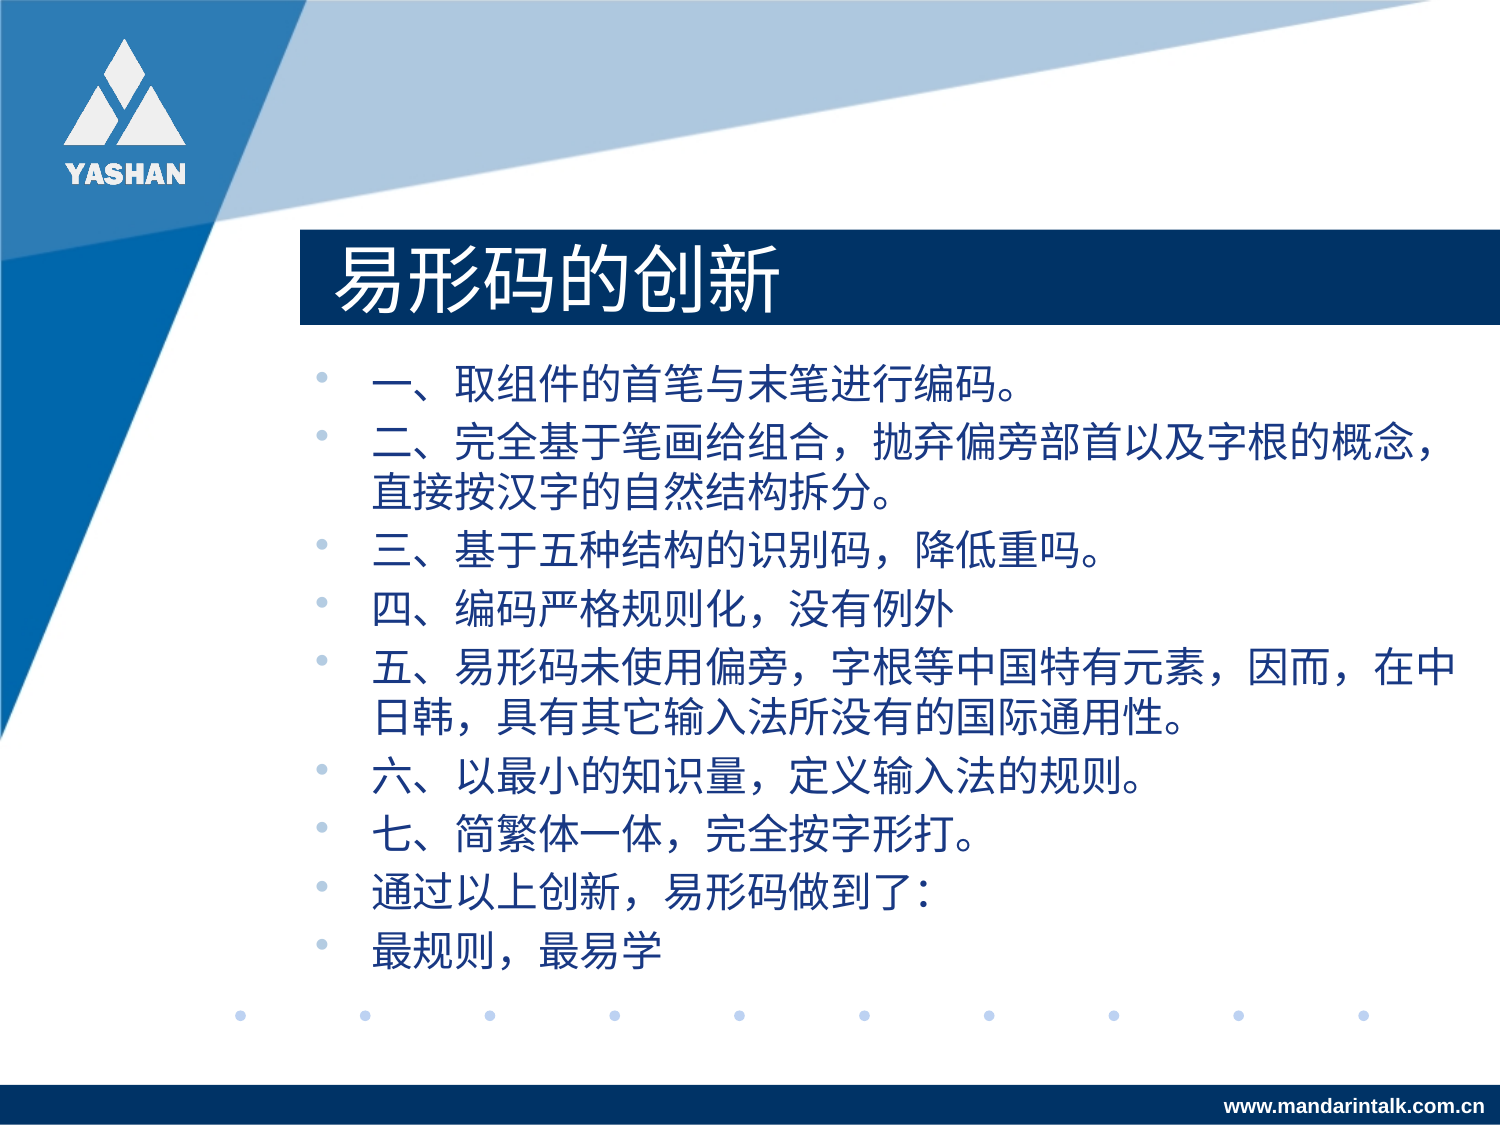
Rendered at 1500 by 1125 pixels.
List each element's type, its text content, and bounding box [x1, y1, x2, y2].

title 易形码的创新 [300, 229, 1500, 325]
picture [0, 0, 1500, 842]
list 一、取组件的首笔与末笔进行编码。 二、完全基于笔画给组合，抛弃偏旁部首以及字根的概念，直接按汉字的自然结构拆分。 三、基于五种结构的识别码，降低重吗。 四、编码严格规则化，没有例外 五、易形码未使用偏旁，字根等中国特有元素，因而，在中日韩，具有其它输入法所没有的国际通用性。 六、以最小的知识量，定义输入法的规则。 七、简繁体一体，完全按字形打。 通过以上创新，易形码做到了： 最规则，最易学 [300, 350, 1475, 1013]
